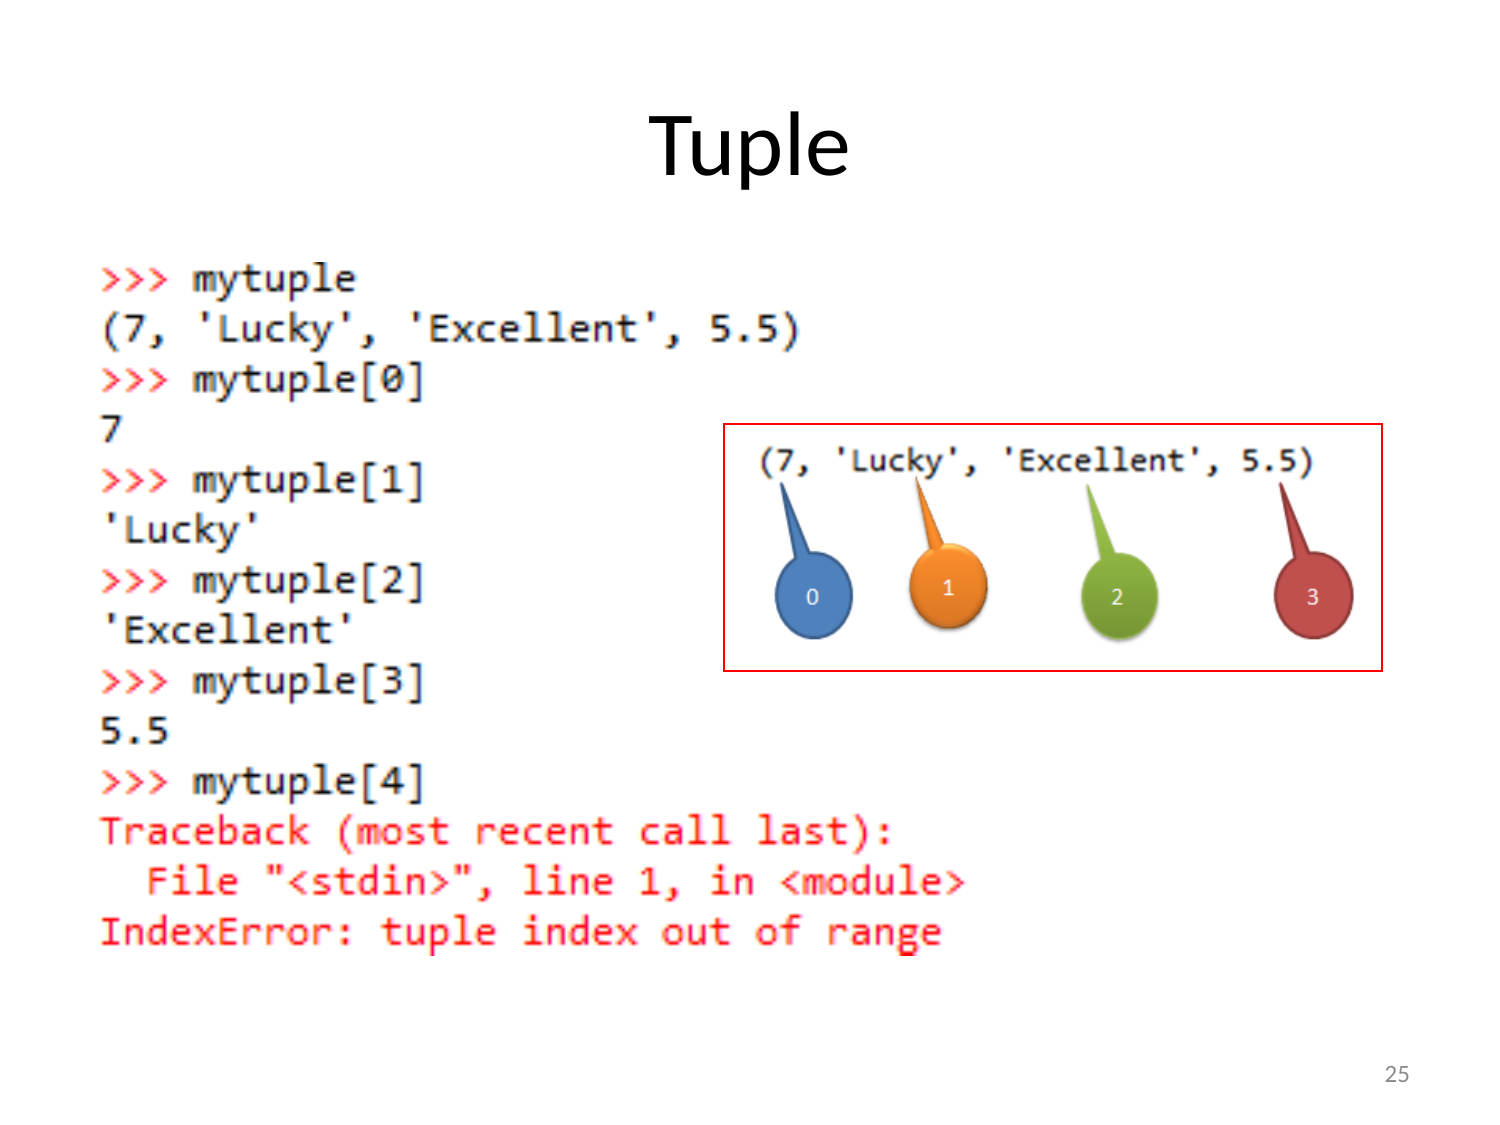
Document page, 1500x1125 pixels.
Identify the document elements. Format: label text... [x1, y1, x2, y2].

title Tuple [75, 45, 1425, 233]
slide_number 25 [1074, 1042, 1425, 1103]
picture [87, 262, 1382, 957]
